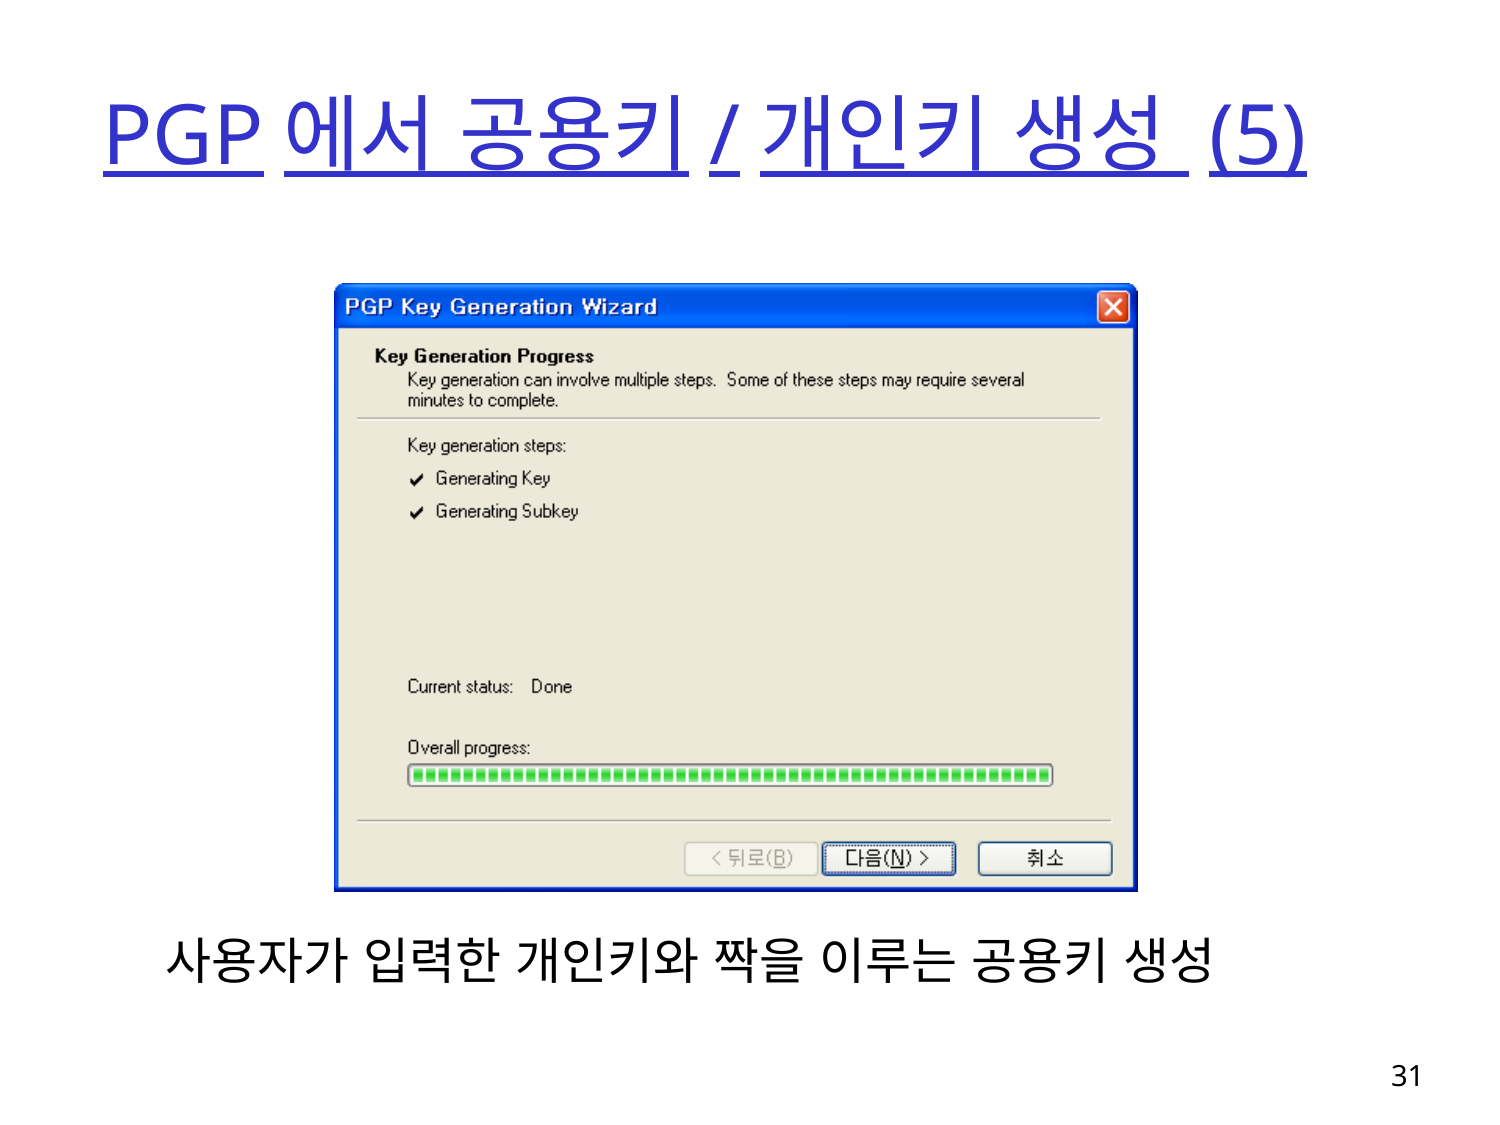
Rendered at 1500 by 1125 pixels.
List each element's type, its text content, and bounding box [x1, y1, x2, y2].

slide_number 31 [1320, 1050, 1440, 1099]
text_box 사용자가 입력한 개인키와 짝을 이루는 공용키 생성 [150, 921, 1231, 997]
title PGP에서 공용키/개인키 생성 (5) [87, 37, 1363, 225]
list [334, 283, 1138, 892]
